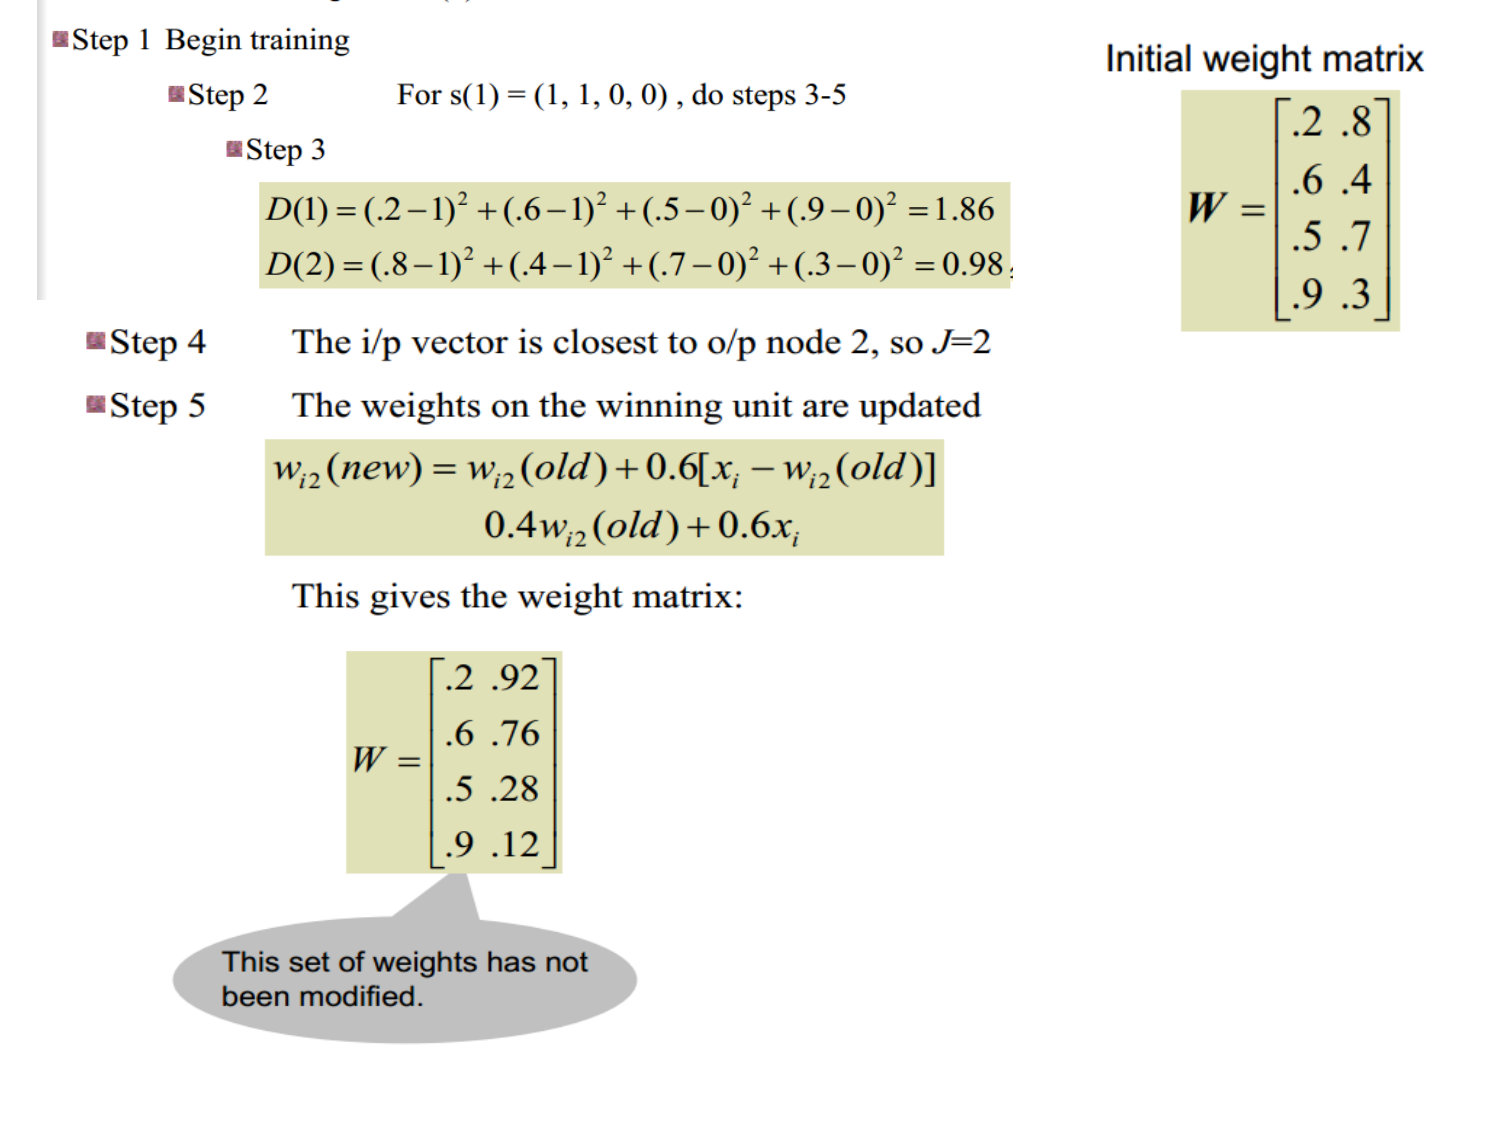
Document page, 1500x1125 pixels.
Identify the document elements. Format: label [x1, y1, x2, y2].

picture [37, 0, 1014, 1076]
picture [1099, 37, 1427, 335]
